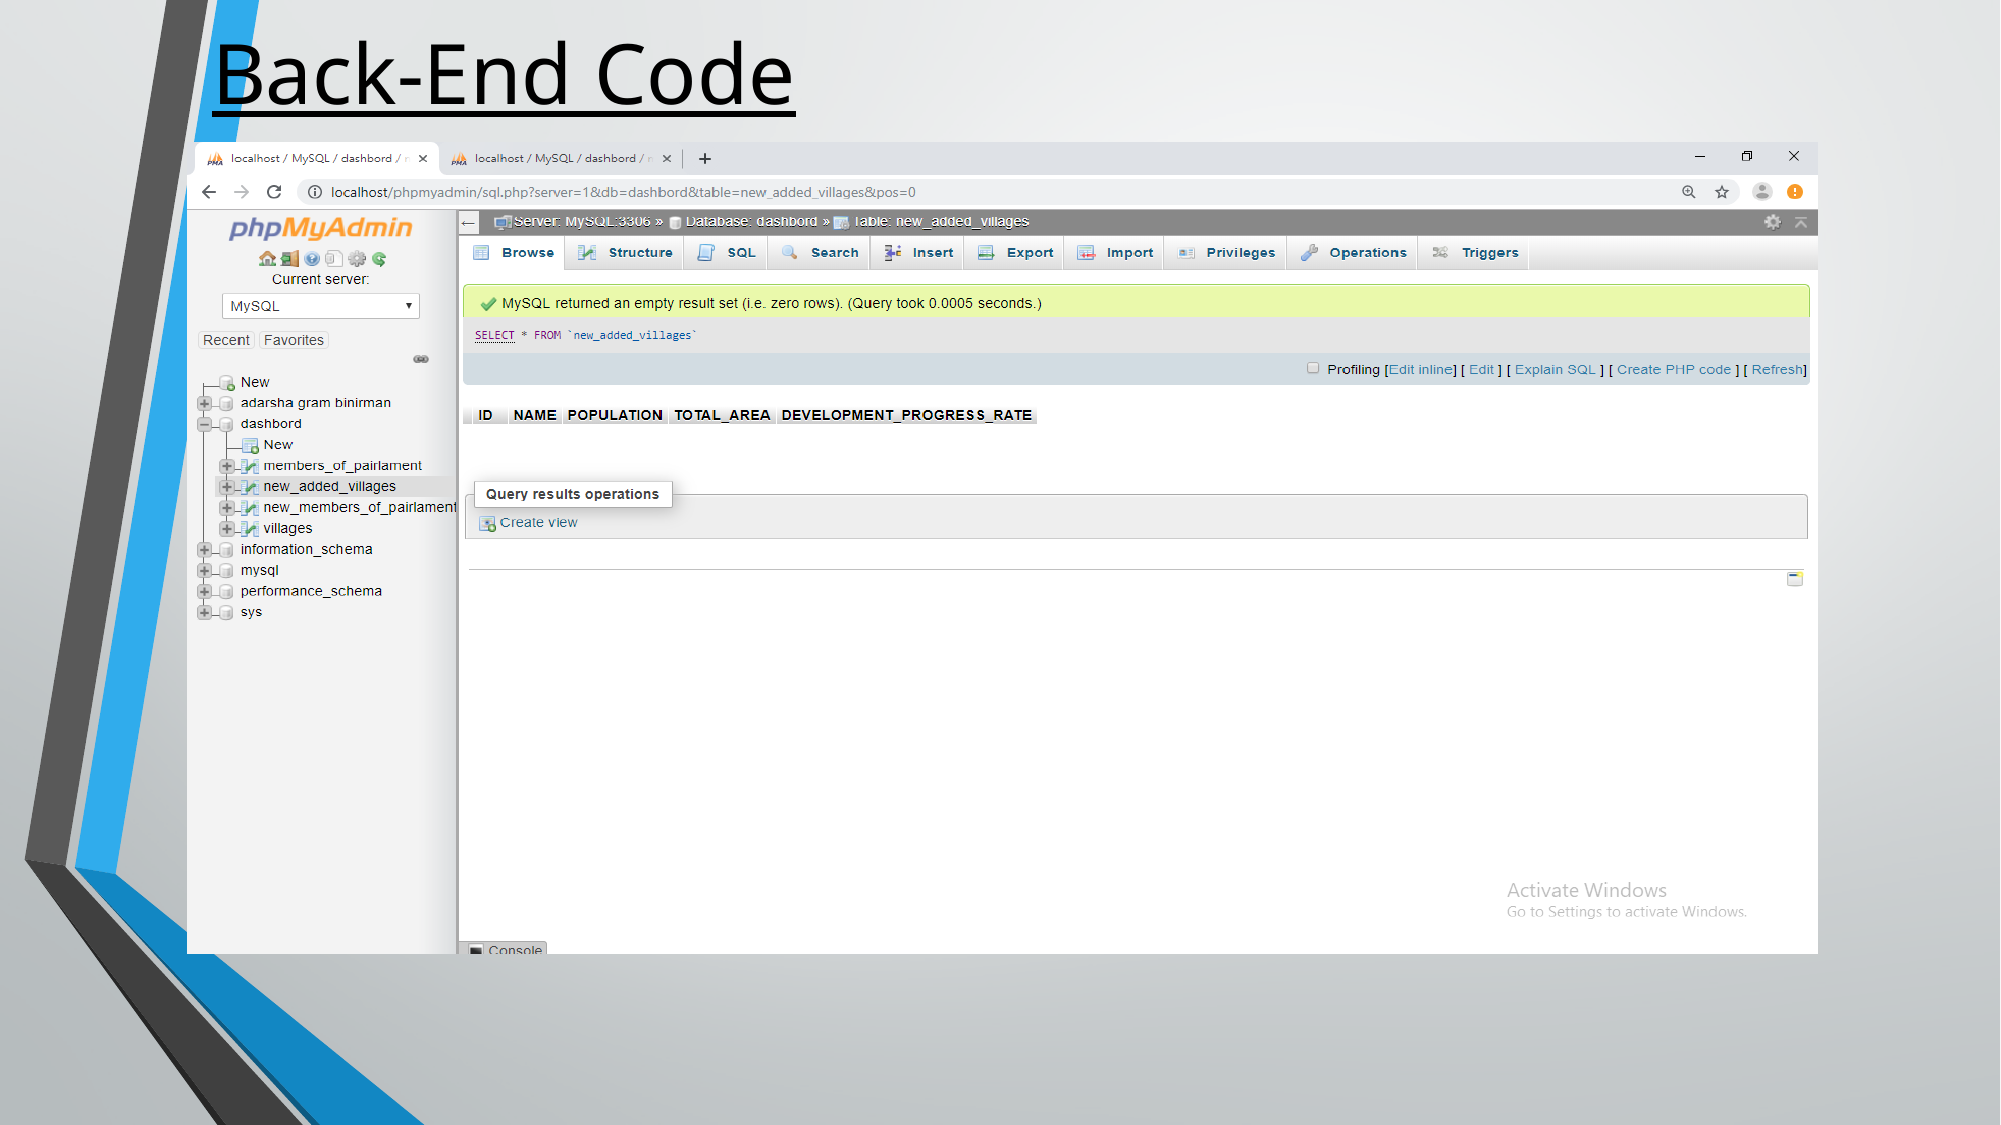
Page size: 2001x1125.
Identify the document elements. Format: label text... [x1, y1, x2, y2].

title Back-End Code [187, 0, 821, 142]
picture [187, 142, 1819, 955]
